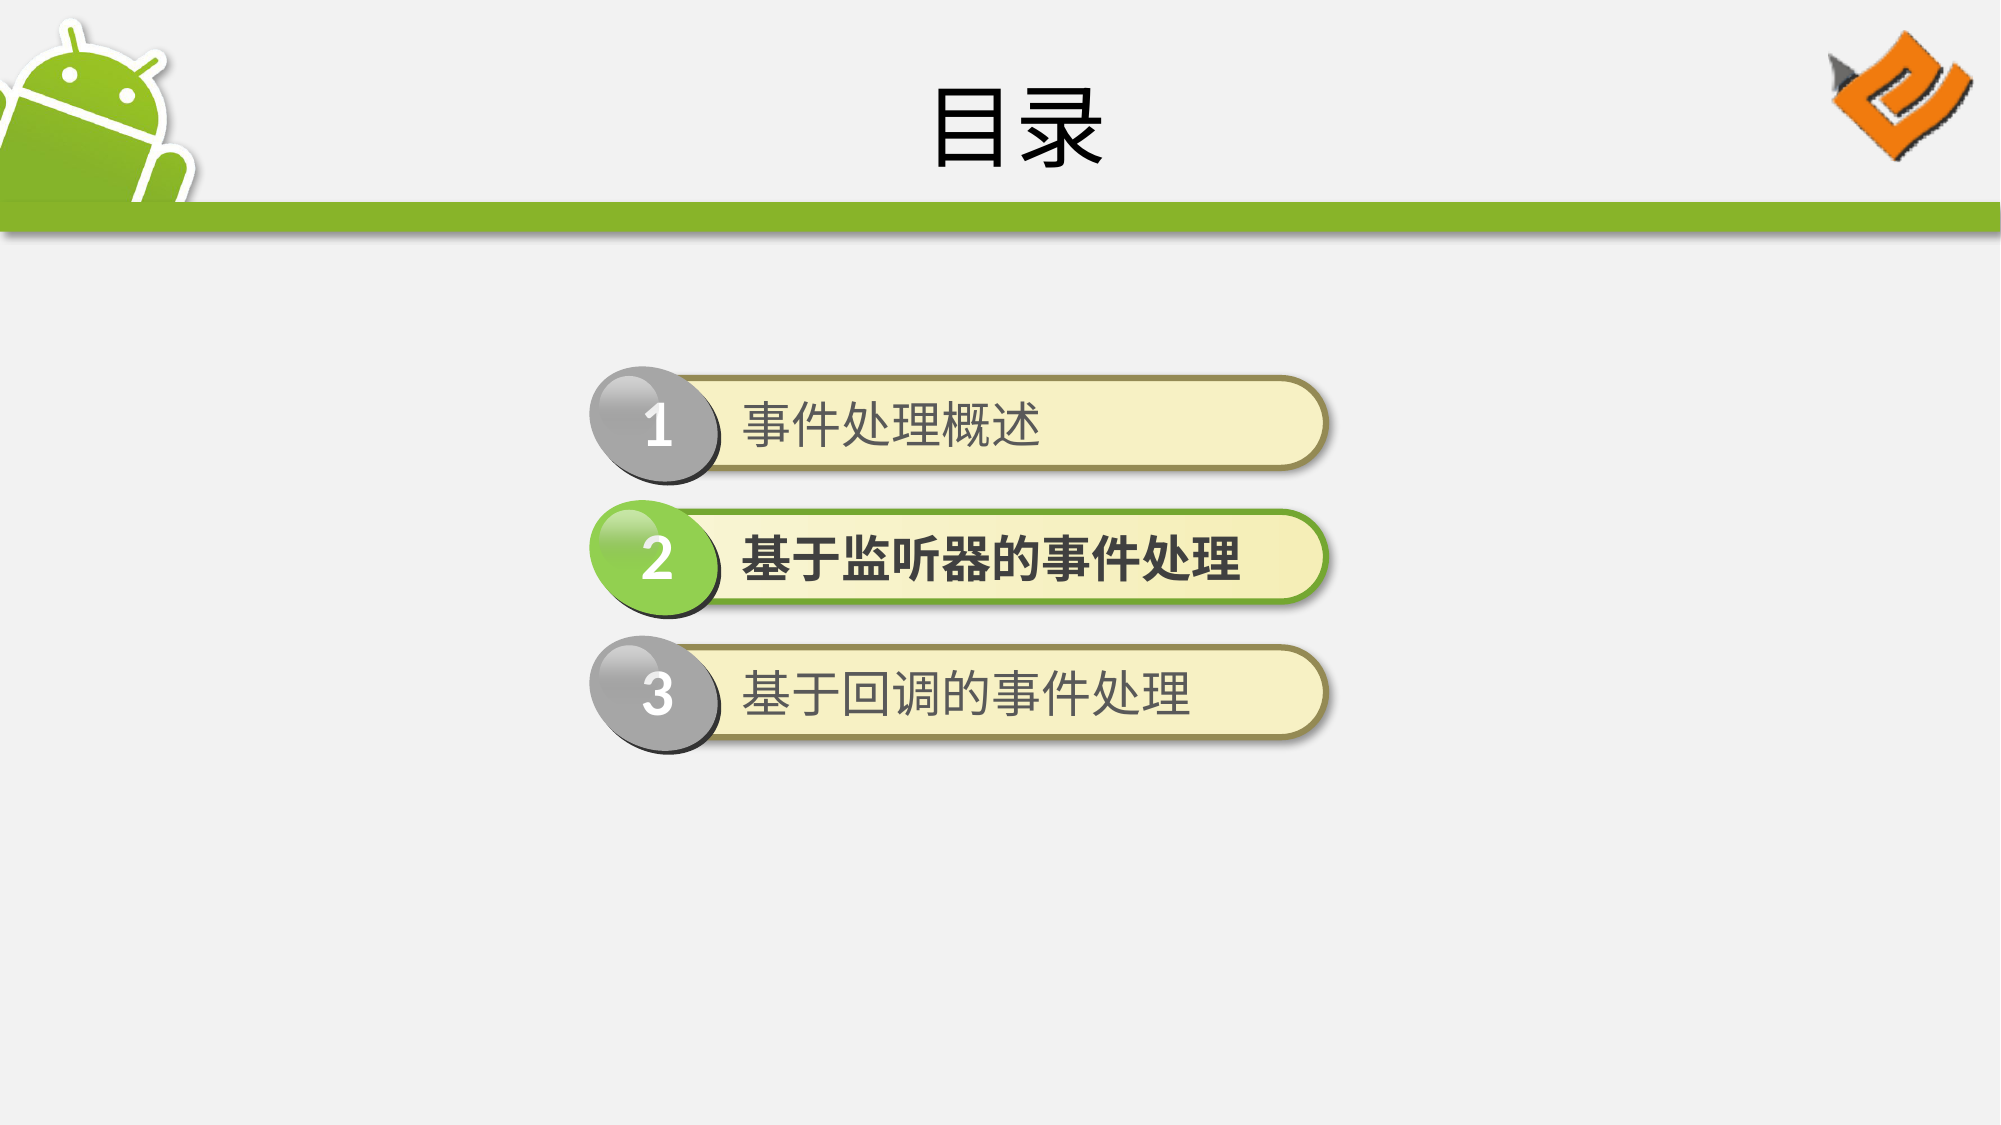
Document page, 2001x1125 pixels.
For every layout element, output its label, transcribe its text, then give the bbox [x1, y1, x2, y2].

picture [1828, 30, 1973, 161]
picture [0, 7, 209, 202]
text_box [586, 502, 1327, 617]
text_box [586, 369, 1327, 483]
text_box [586, 638, 1327, 752]
title 目录 [208, 45, 1824, 203]
